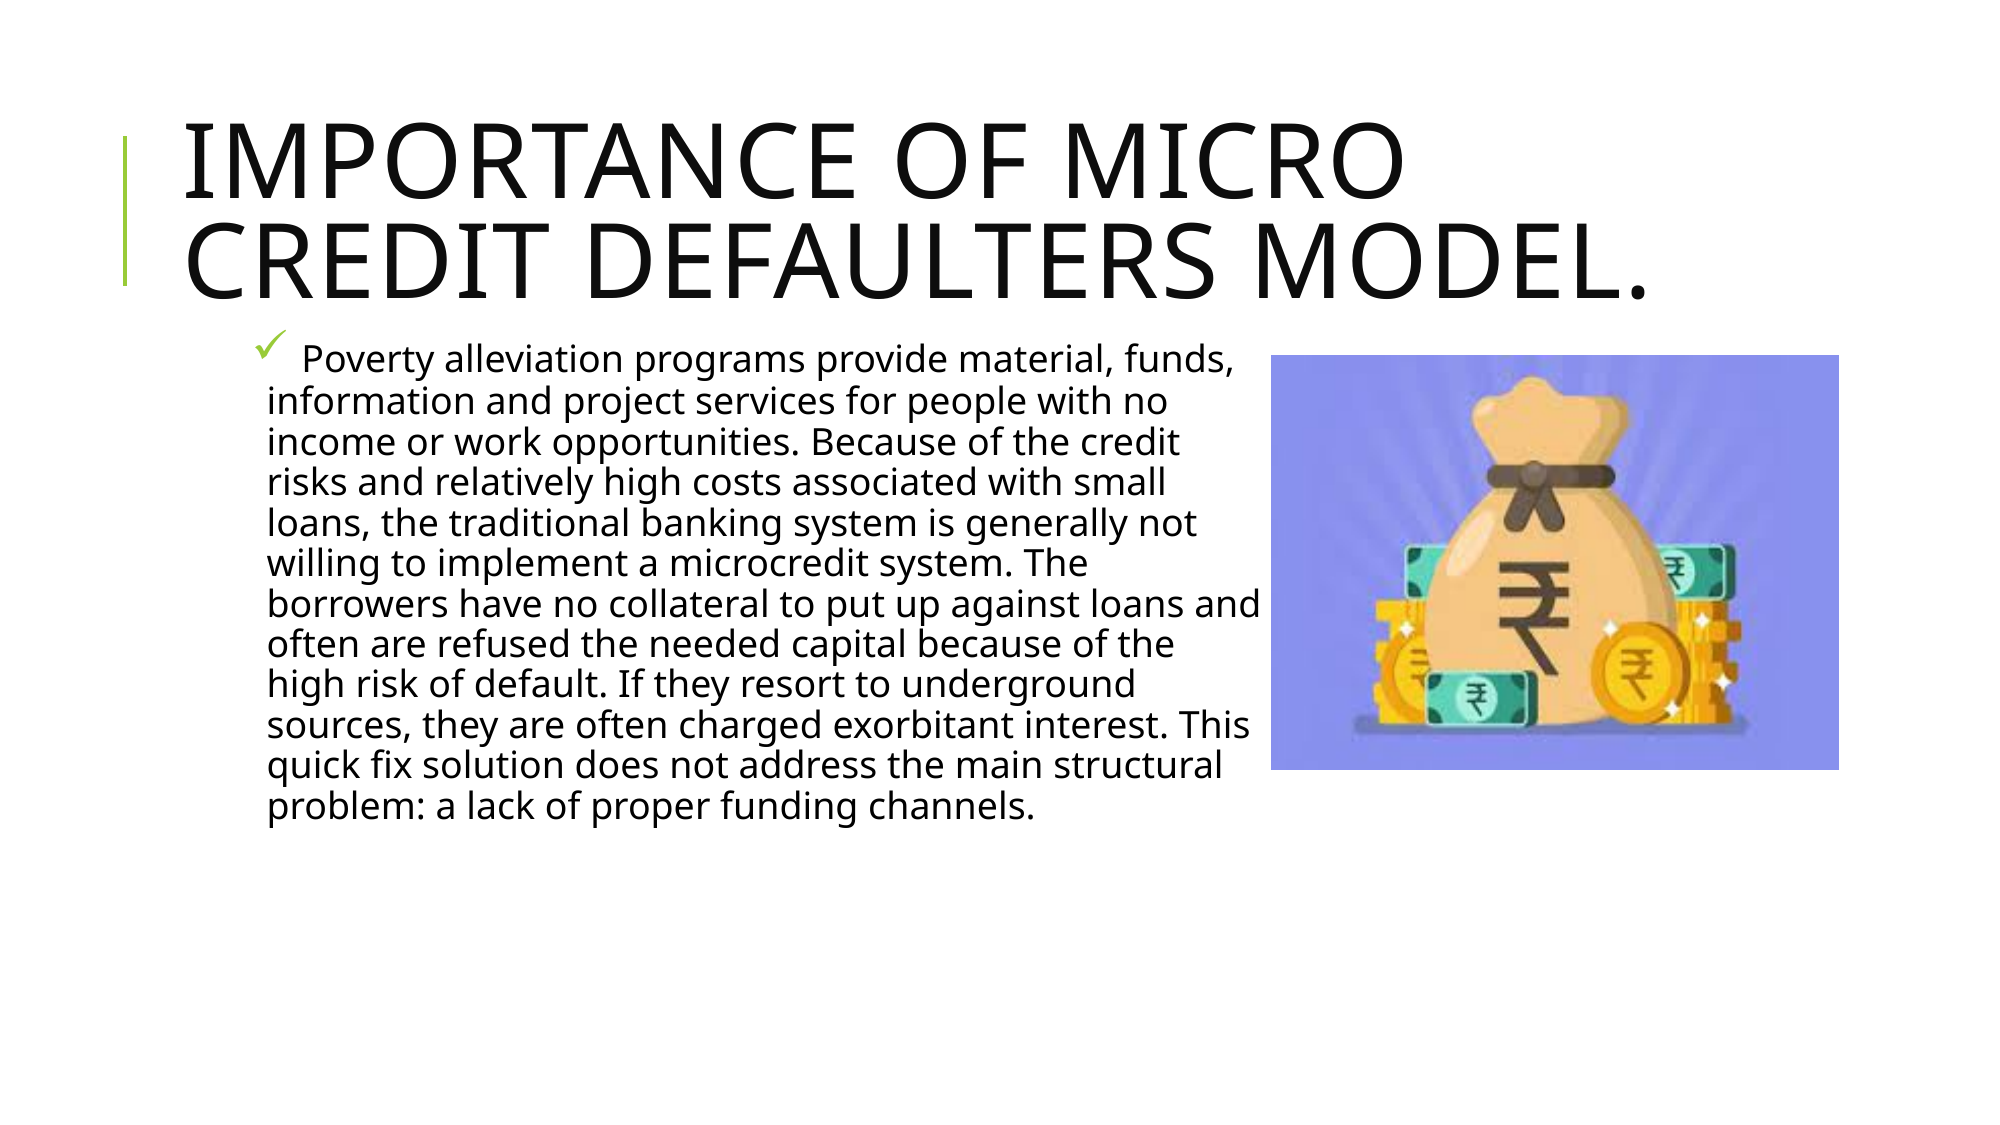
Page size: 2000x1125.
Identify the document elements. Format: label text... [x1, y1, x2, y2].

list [1271, 355, 1839, 770]
list Poverty alleviation programs provide material, funds, information and project services for people with no income or work opportunities. Because of the credit risks and relatively high costs associated with small loans, the traditional banking system is generally not willing to implement a microcredit system. The borrowers have no collateral to put up against loans and often are refused the needed capital because of the high risk of default. If they resort to underground sources, they are often charged exorbitant interest. This quick fix solution does not address the main structural problem: a lack of proper funding channels. [244, 325, 1272, 1013]
title Importance of Micro Credit Defaulters Model. [167, 96, 1762, 342]
